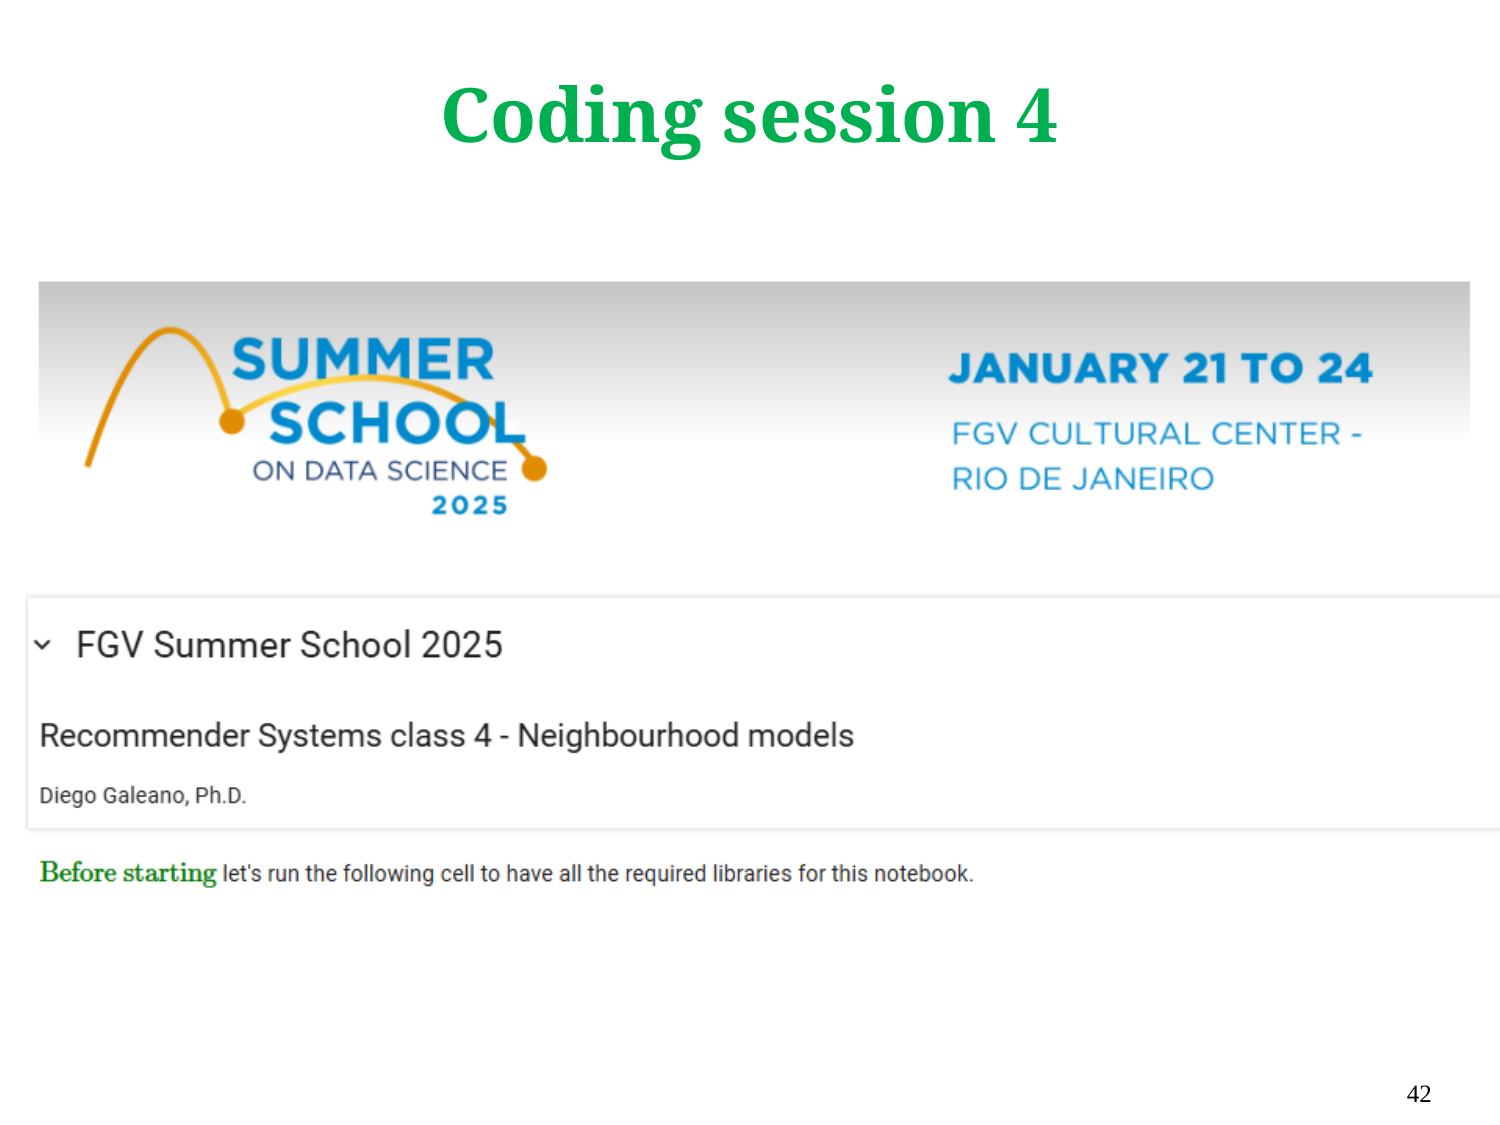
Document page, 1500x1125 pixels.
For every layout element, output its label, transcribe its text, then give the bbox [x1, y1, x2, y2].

picture [25, 252, 1500, 913]
slide_number 42 [1096, 1070, 1448, 1118]
title Coding session 4 [112, 37, 1388, 188]
